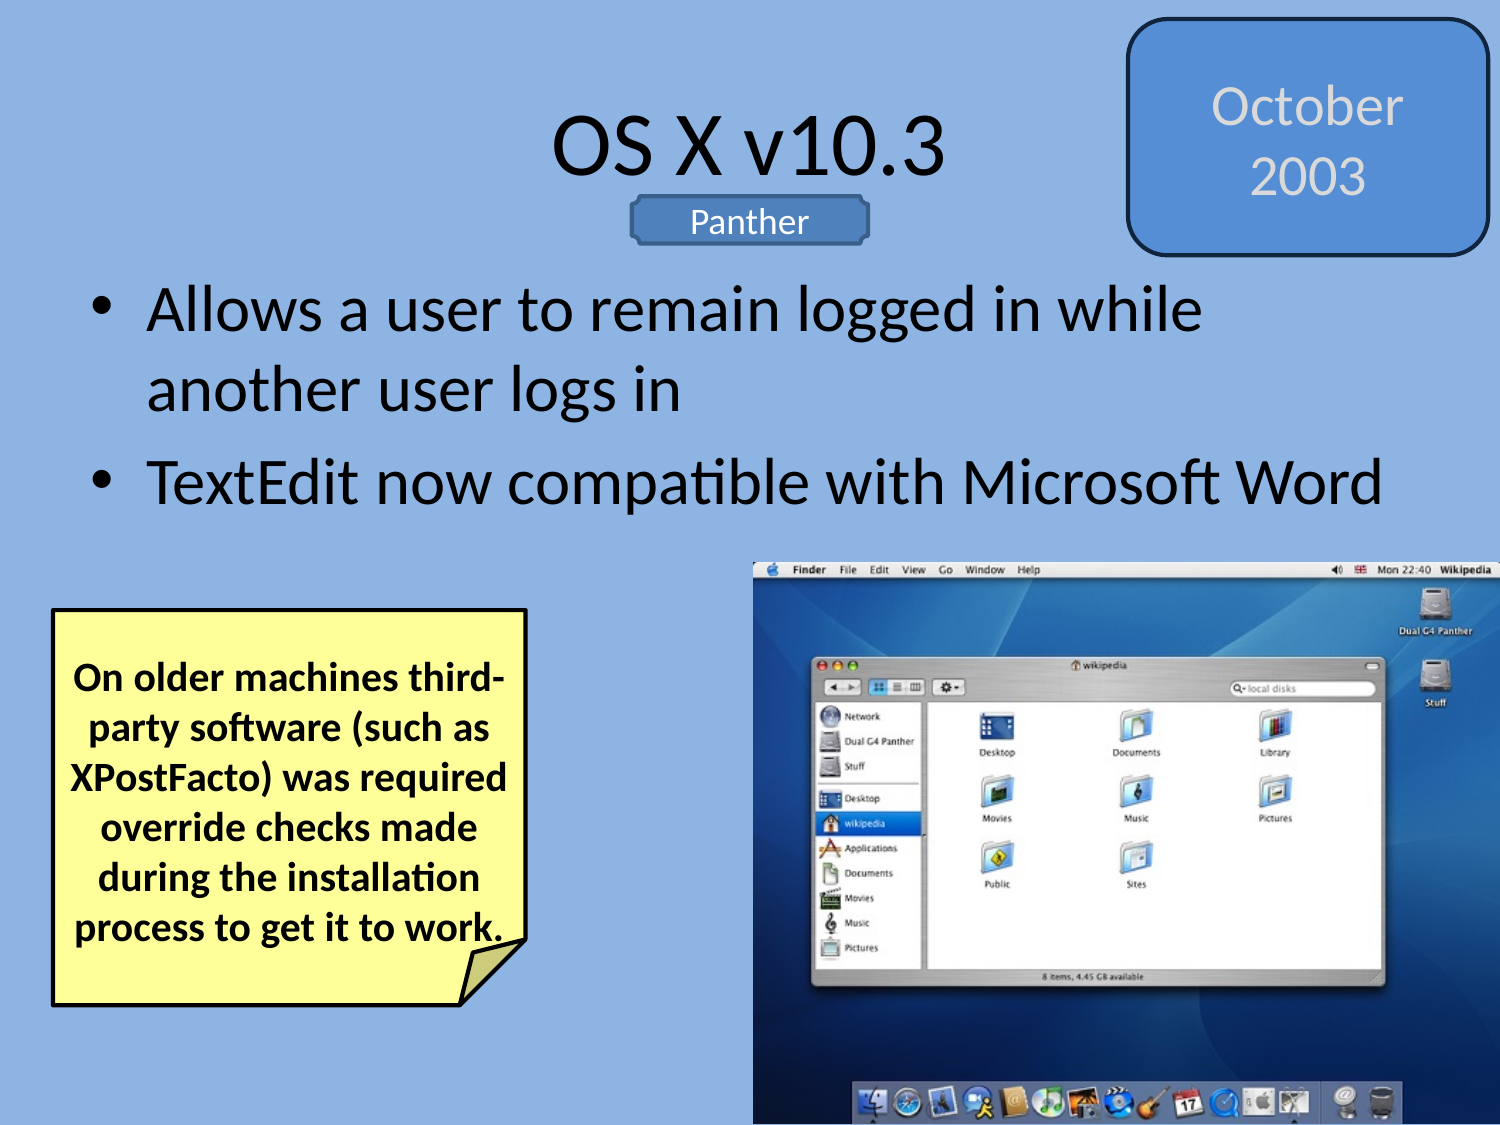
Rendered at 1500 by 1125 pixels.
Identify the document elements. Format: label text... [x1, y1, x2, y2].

list Allows a user to remain logged in while another user logs in TextEdit now compatible with Microsoft Word [75, 257, 1425, 1000]
picture [753, 562, 1500, 1125]
title OS X v10.3 [75, 45, 1129, 233]
text_box On older machines third-party software (such as XPostFacto) was required override checks made during the installation process to get it to work. [50, 608, 528, 1008]
text_box October 2003 [1125, 16, 1491, 258]
text_box Panther [629, 194, 871, 246]
